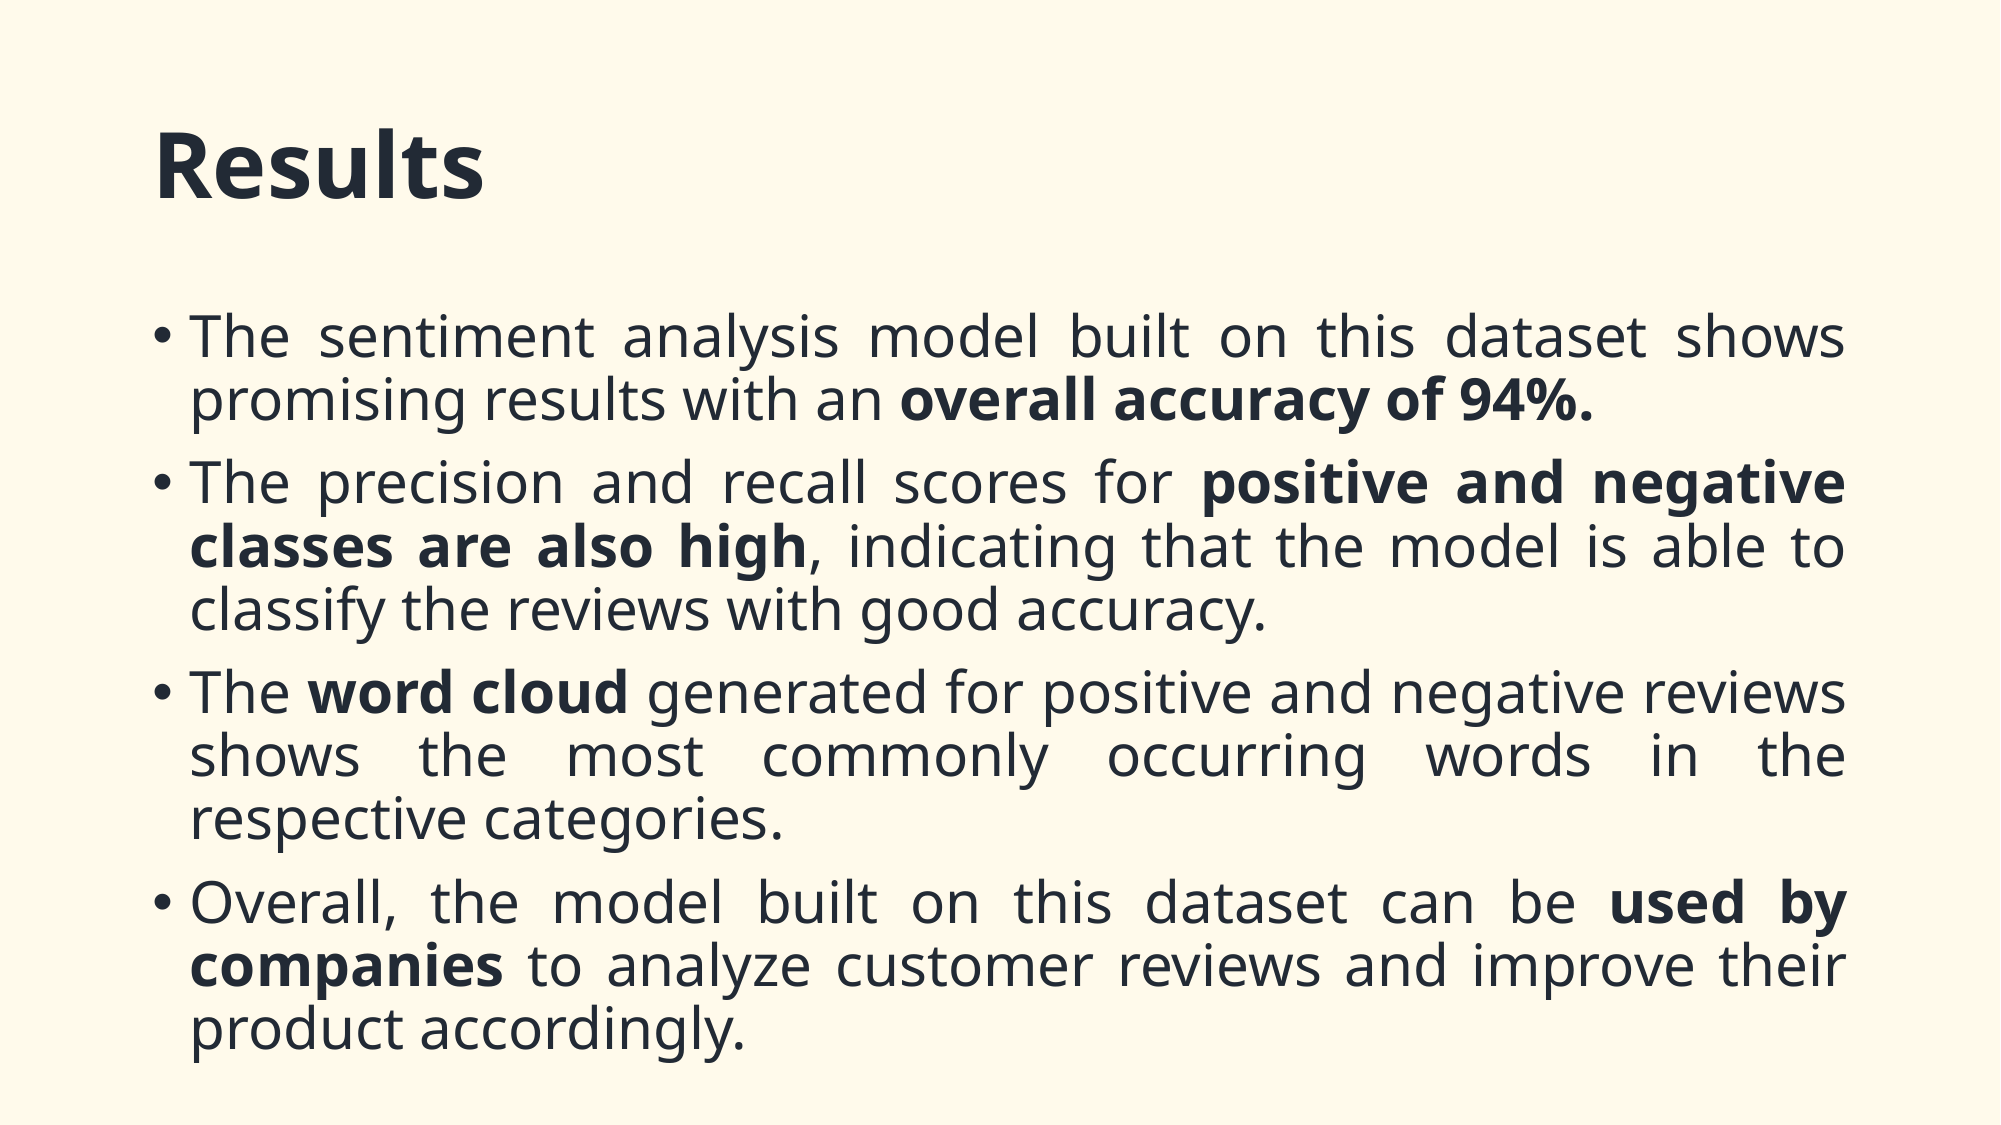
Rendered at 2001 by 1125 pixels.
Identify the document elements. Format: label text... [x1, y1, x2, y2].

title Results [137, 59, 1863, 278]
list The sentiment analysis model built on this dataset shows promising results with an overall accuracy of 94%. The precision and recall scores for positive and negative classes are also high, indicating that the model is able to classify the reviews with good accuracy. The word cloud generated for positive and negative reviews shows the most commonly occurring words in the respective categories. Overall, the model built on this dataset can be used by companies to analyze customer reviews and improve their product accordingly. [137, 299, 1863, 1014]
